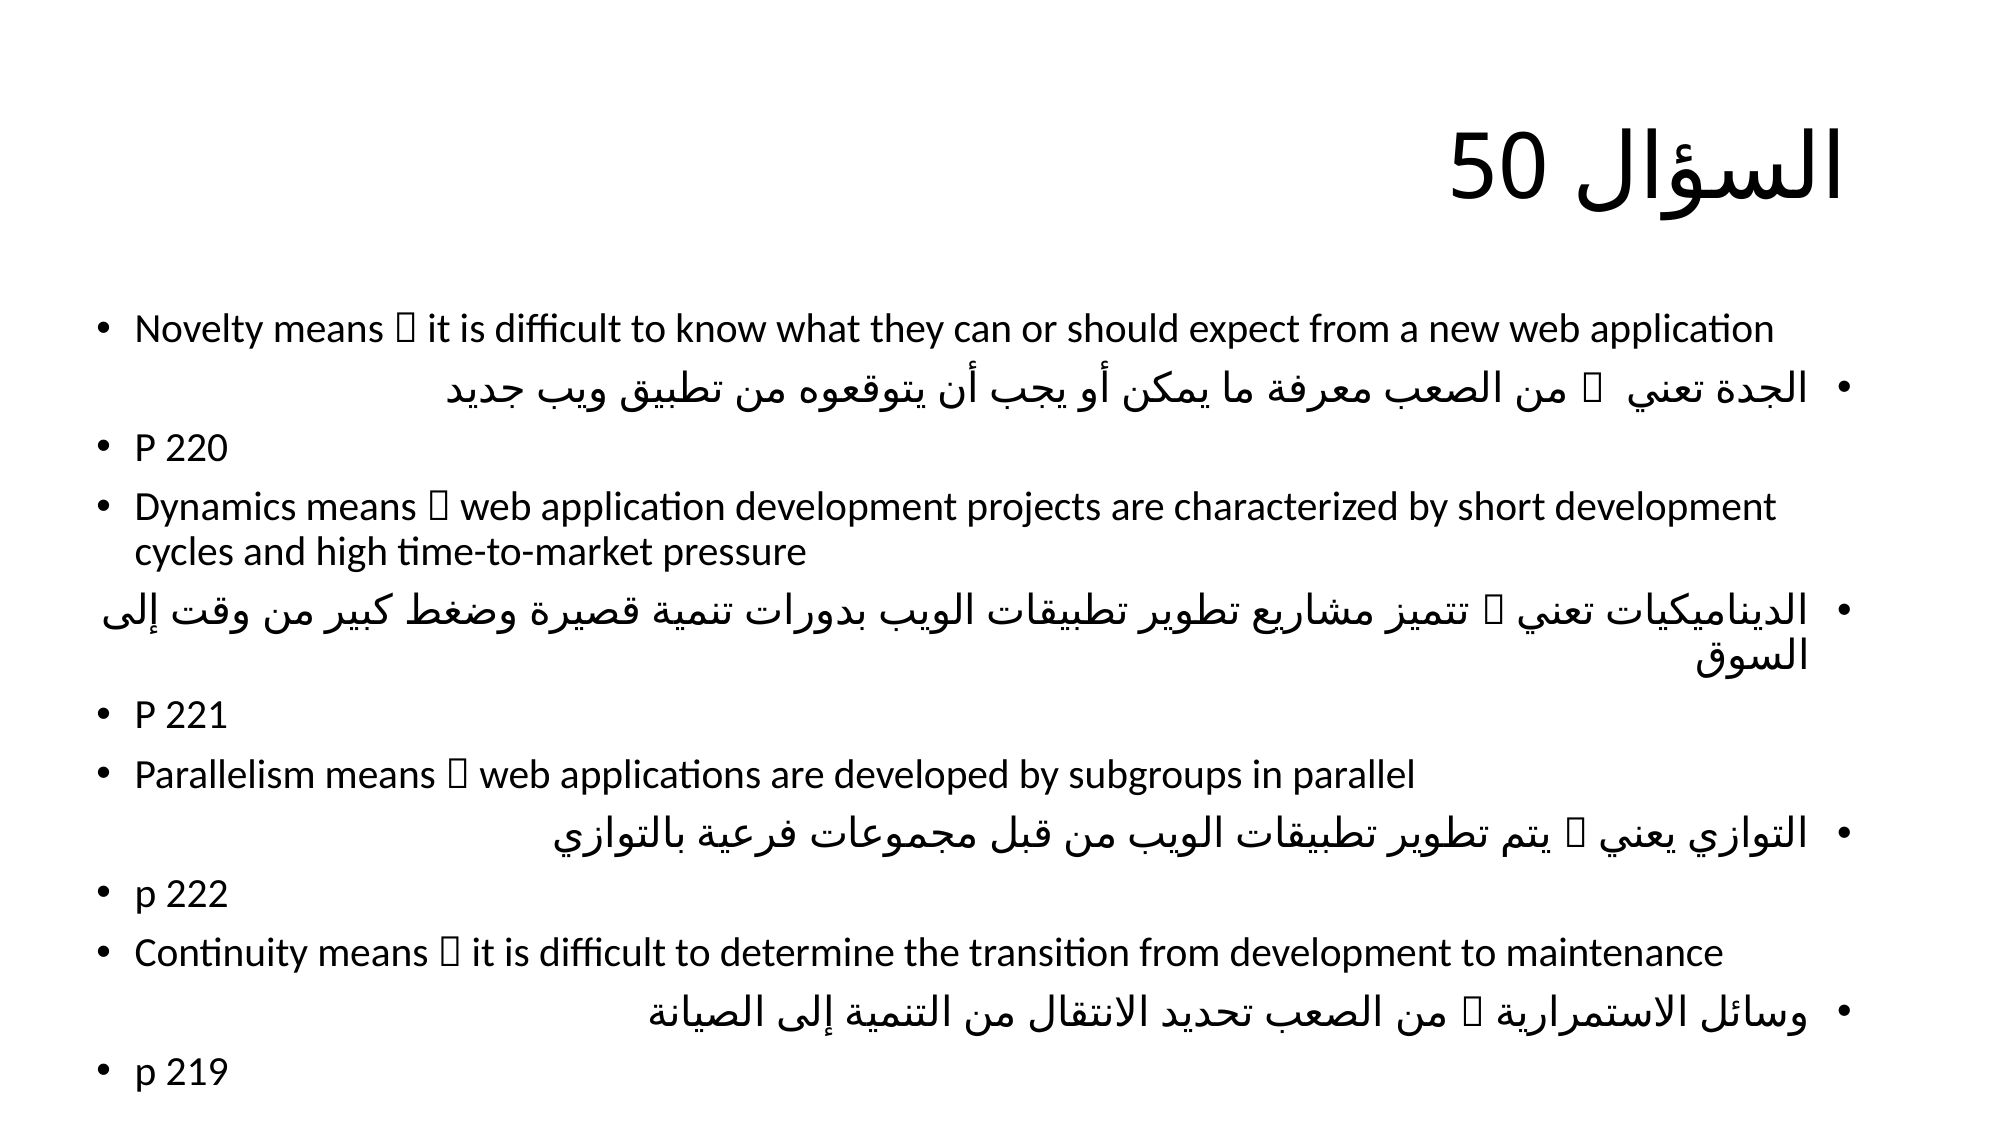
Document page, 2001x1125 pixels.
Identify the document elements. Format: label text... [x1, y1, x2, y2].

list Novelty means  it is difficult to know what they can or should expect from a new web application الجدة تعني  من الصعب معرفة ما يمكن أو يجب أن يتوقعوه من تطبيق ويب جديد P 220 Dynamics means  web application development projects are characterized by short development cycles and high time-to-market pressure الديناميكيات تعني  تتميز مشاريع تطوير تطبيقات الويب بدورات تنمية قصيرة وضغط كبير من وقت إلى السوق P 221 Parallelism means  web applications are developed by subgroups in parallel التوازي يعني  يتم تطوير تطبيقات الويب من قبل مجموعات فرعية بالتوازي p 222 Continuity means  it is difficult to determine the transition from development to maintenance وسائل الاستمرارية  من الصعب تحديد الانتقال من التنمية إلى الصيانة p 219 [81, 299, 1863, 1106]
title السؤال 50 [137, 59, 1863, 278]
